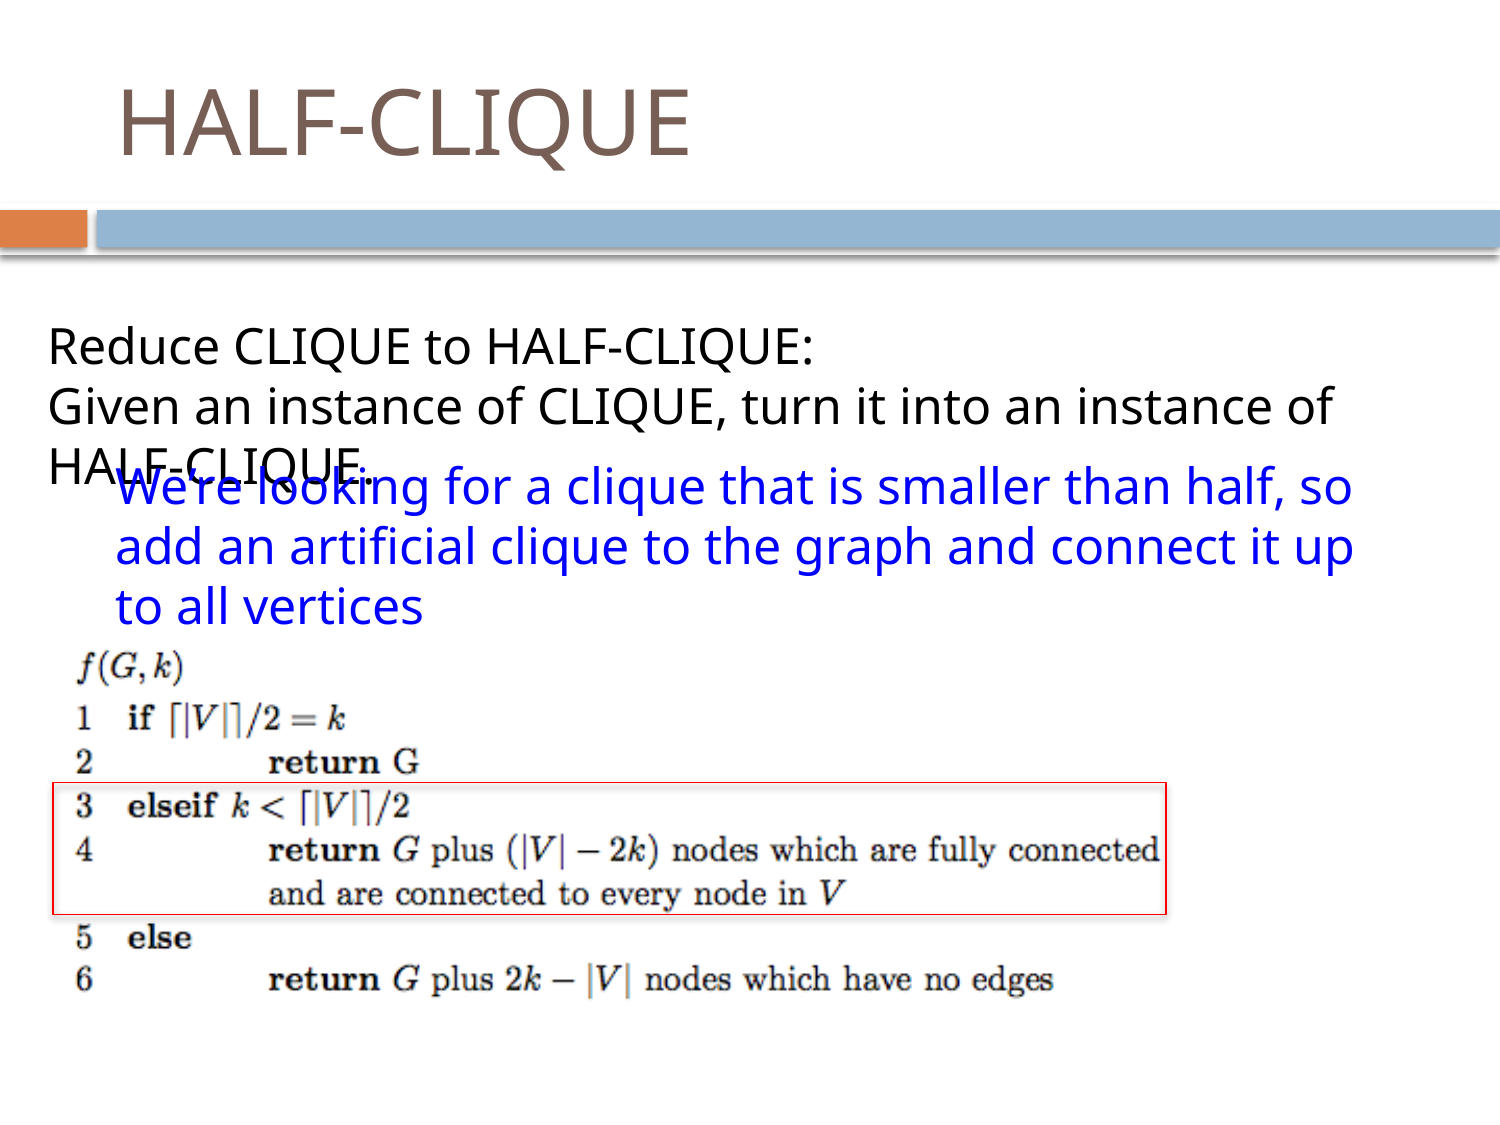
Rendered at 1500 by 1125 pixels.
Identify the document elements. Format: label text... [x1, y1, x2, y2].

text_box Reduce CLIQUE to HALF-CLIQUE: Given an instance of CLIQUE, turn it into an instance of HALF-CLIQUE. [33, 307, 1498, 502]
picture [53, 628, 1206, 1021]
text_box We’re looking for a clique that is smaller than half, so add an artificial clique to the graph and connect it up to all vertices [100, 447, 1381, 642]
title HALF-CLIQUE [100, 37, 1438, 200]
